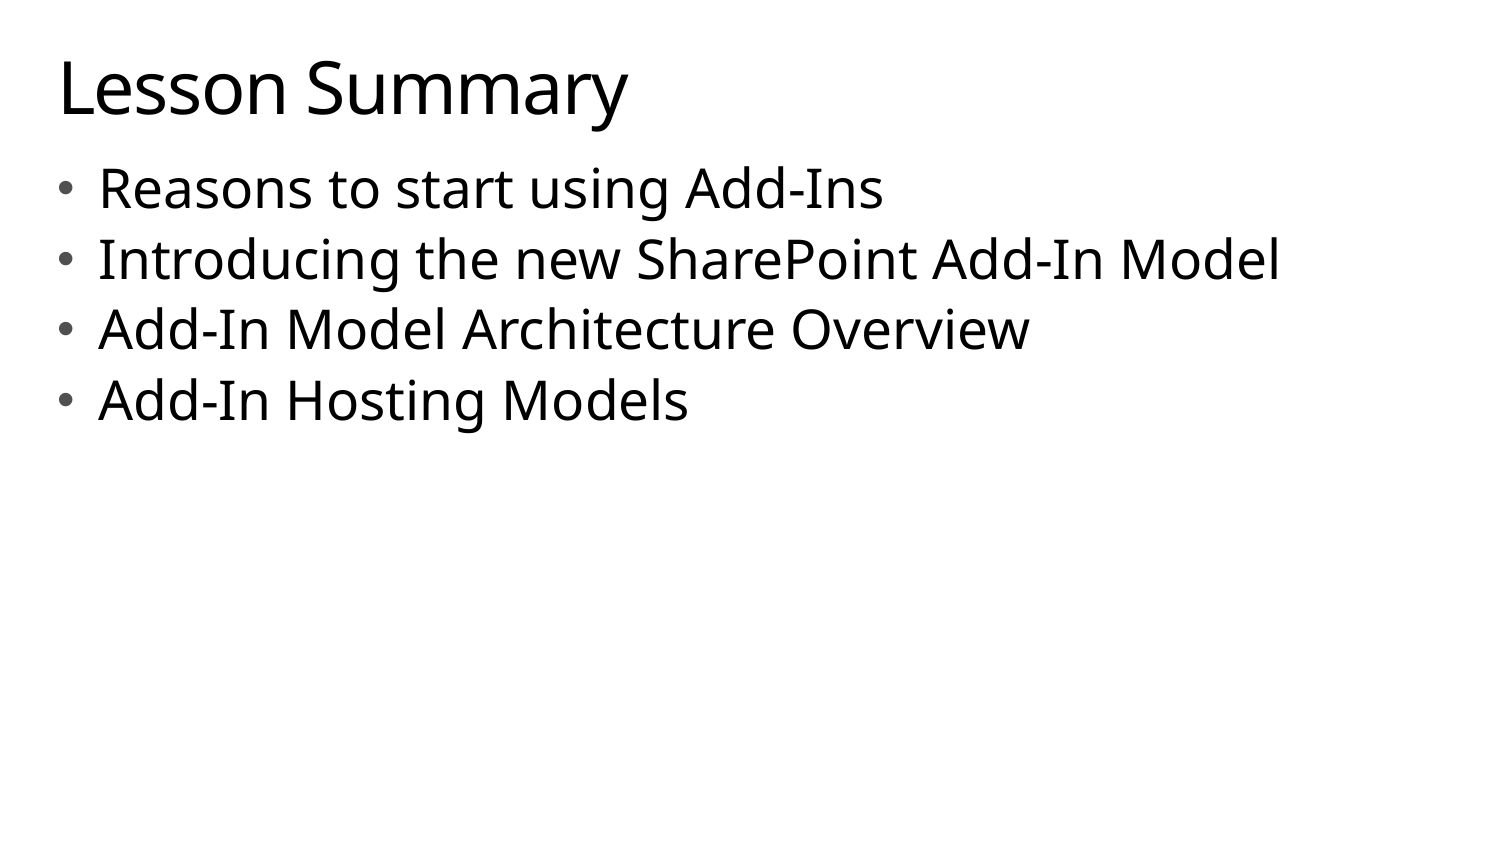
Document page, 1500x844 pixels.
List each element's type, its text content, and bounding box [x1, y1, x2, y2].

title Lesson Summary [33, 35, 1468, 147]
list Reasons to start using Add-Ins Introducing the new SharePoint Add-In Model Add-In Model Architecture Overview Add-In Hosting Models [33, 147, 1467, 401]
